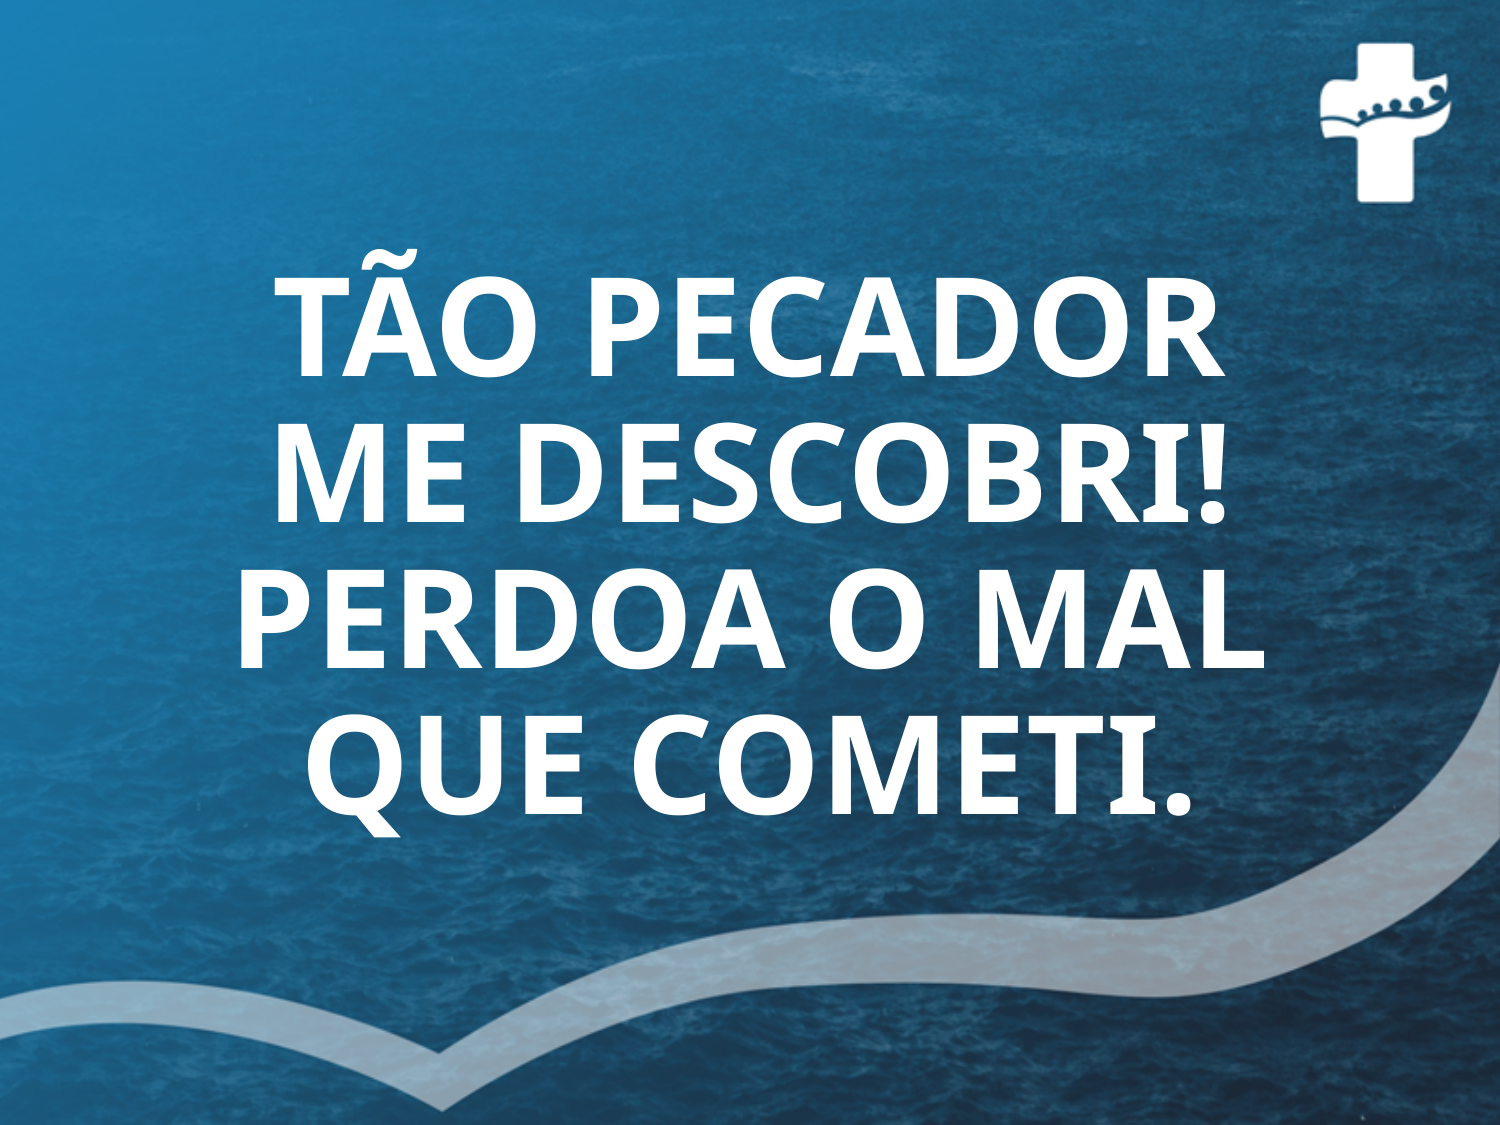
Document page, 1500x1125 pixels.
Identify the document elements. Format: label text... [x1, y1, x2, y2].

picture [0, 0, 1500, 455]
title TÃO PECADOR ME DESCOBRI! PERDOA O MAL QUE COMETI. [0, 455, 1500, 644]
picture [0, 644, 1500, 1125]
